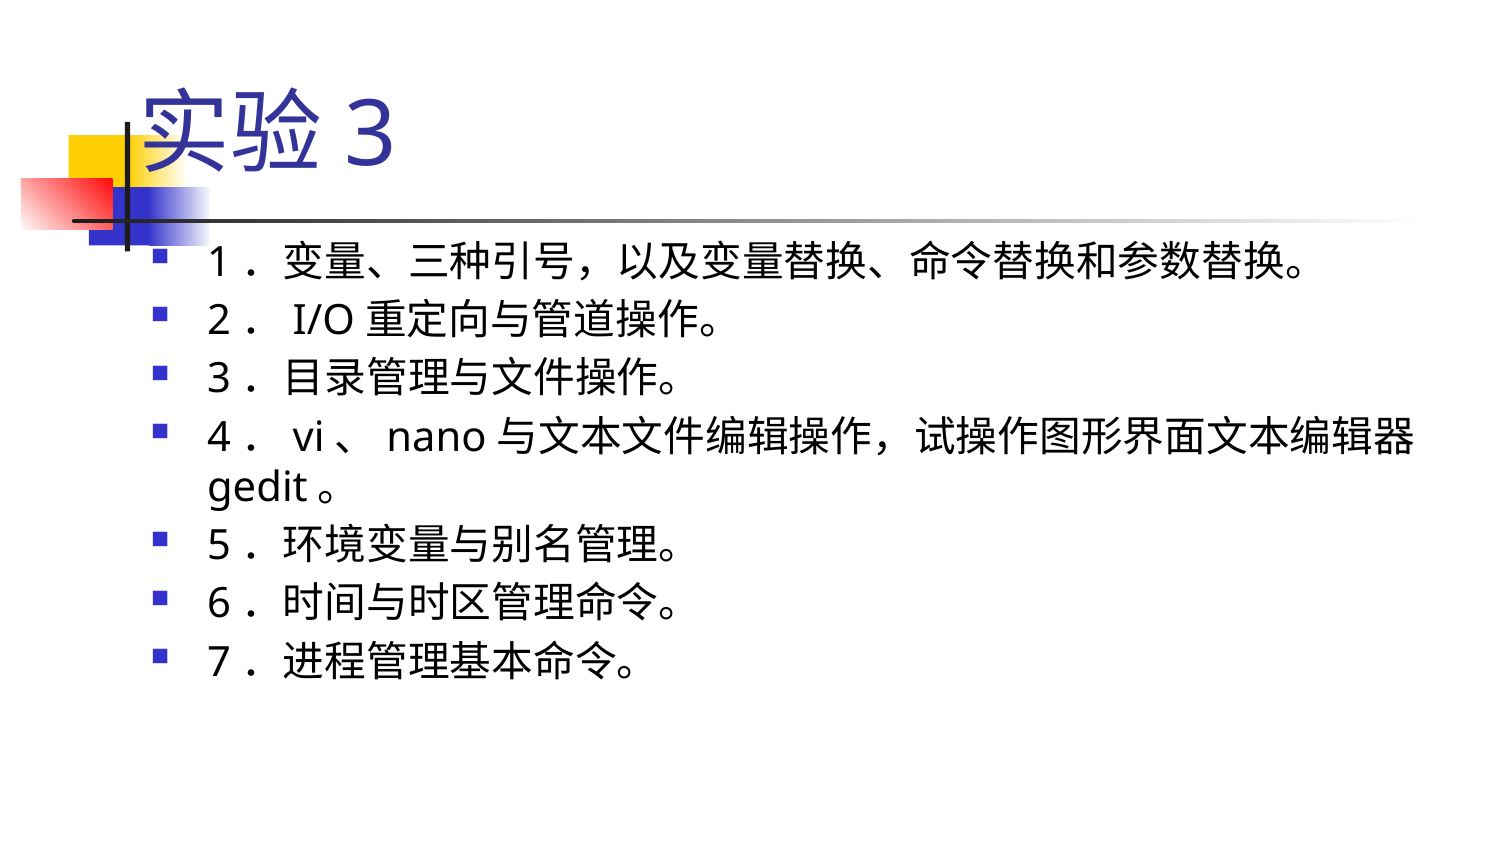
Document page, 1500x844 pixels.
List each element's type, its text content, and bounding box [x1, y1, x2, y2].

list 1．变量、三种引号，以及变量替换、命令替换和参数替换。 2．I/O重定向与管道操作。 3．目录管理与文件操作。 4．vi、nano与文本文件编辑操作，试操作图形界面文本编辑器gedit。 5．环境变量与别名管理。 6．时间与时区管理命令。 7．进程管理基本命令。 [135, 226, 1469, 768]
title 实验3 [123, 49, 1462, 192]
